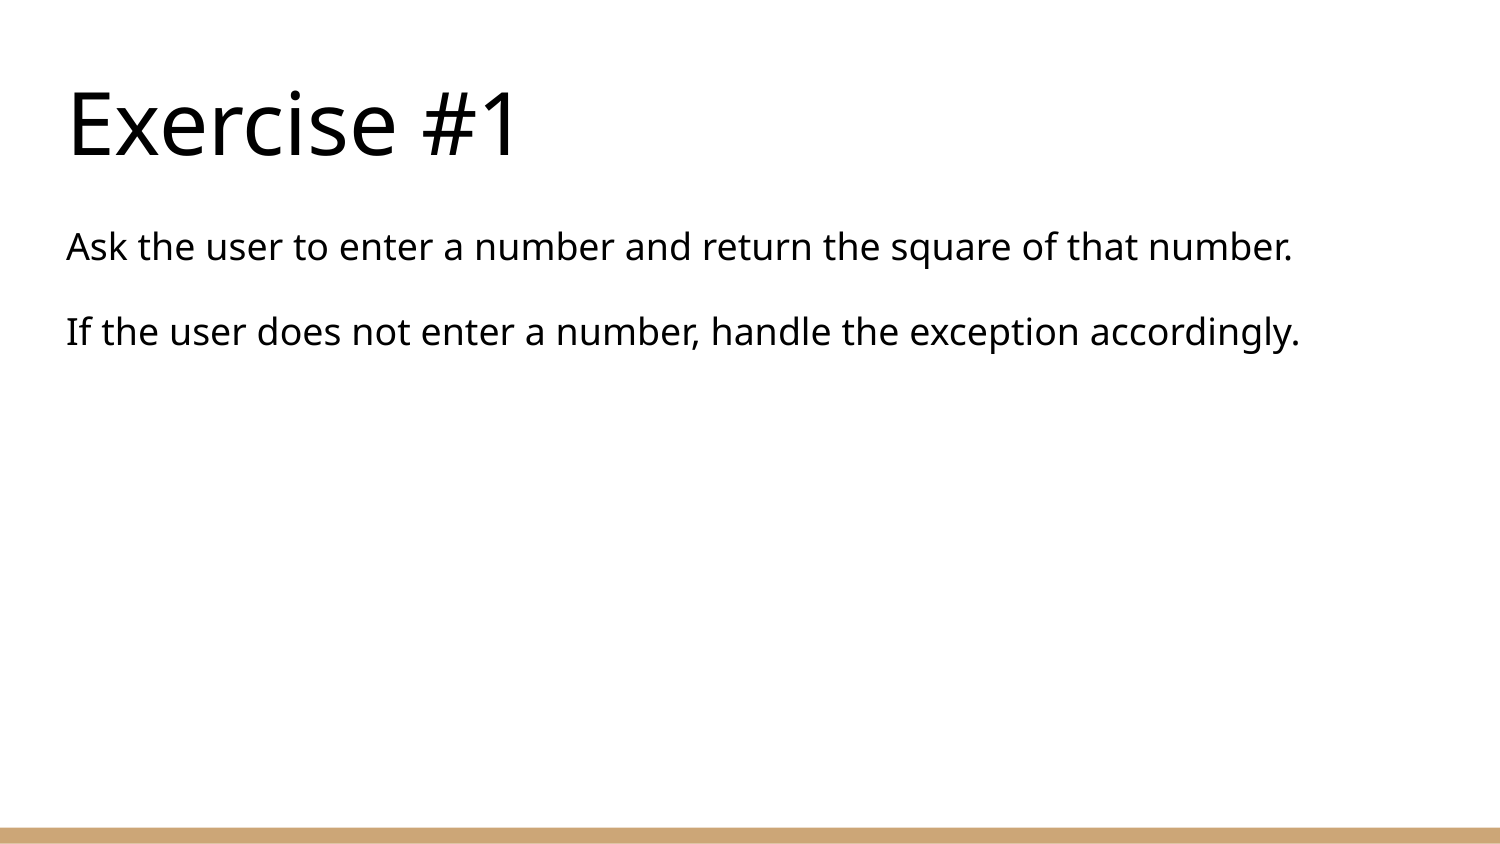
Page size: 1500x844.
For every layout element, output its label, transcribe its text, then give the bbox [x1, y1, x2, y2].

list Ask the user to enter a number and return the square of that number. If the user does not enter a number, handle the exception accordingly. [51, 200, 1449, 752]
title Exercise #1 [51, 51, 1449, 189]
